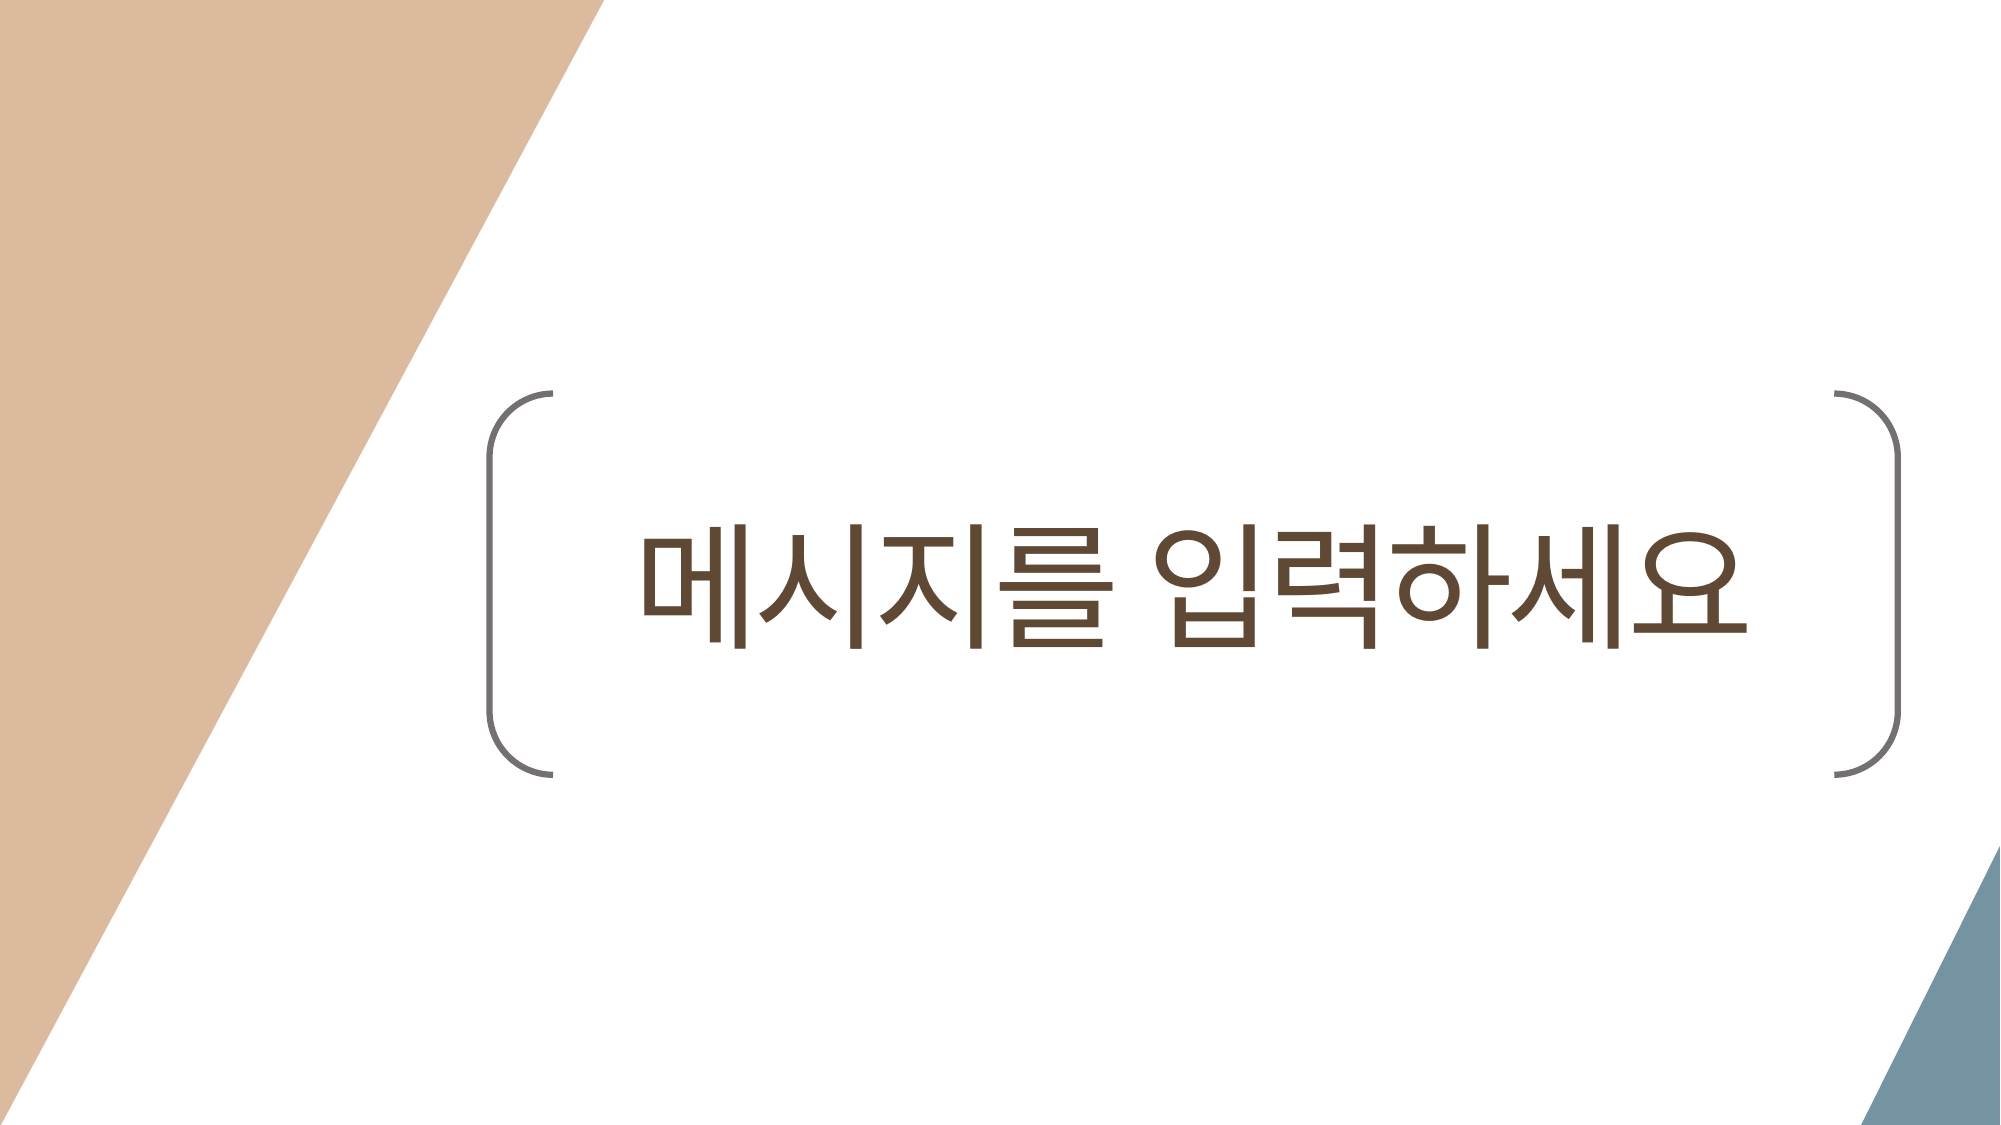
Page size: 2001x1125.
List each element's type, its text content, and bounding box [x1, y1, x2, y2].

text_box [488, 393, 1899, 776]
text_box [1859, 845, 2000, 1125]
text_box [0, 0, 606, 1125]
text_box 메시지를 입력하세요 [618, 493, 1769, 673]
